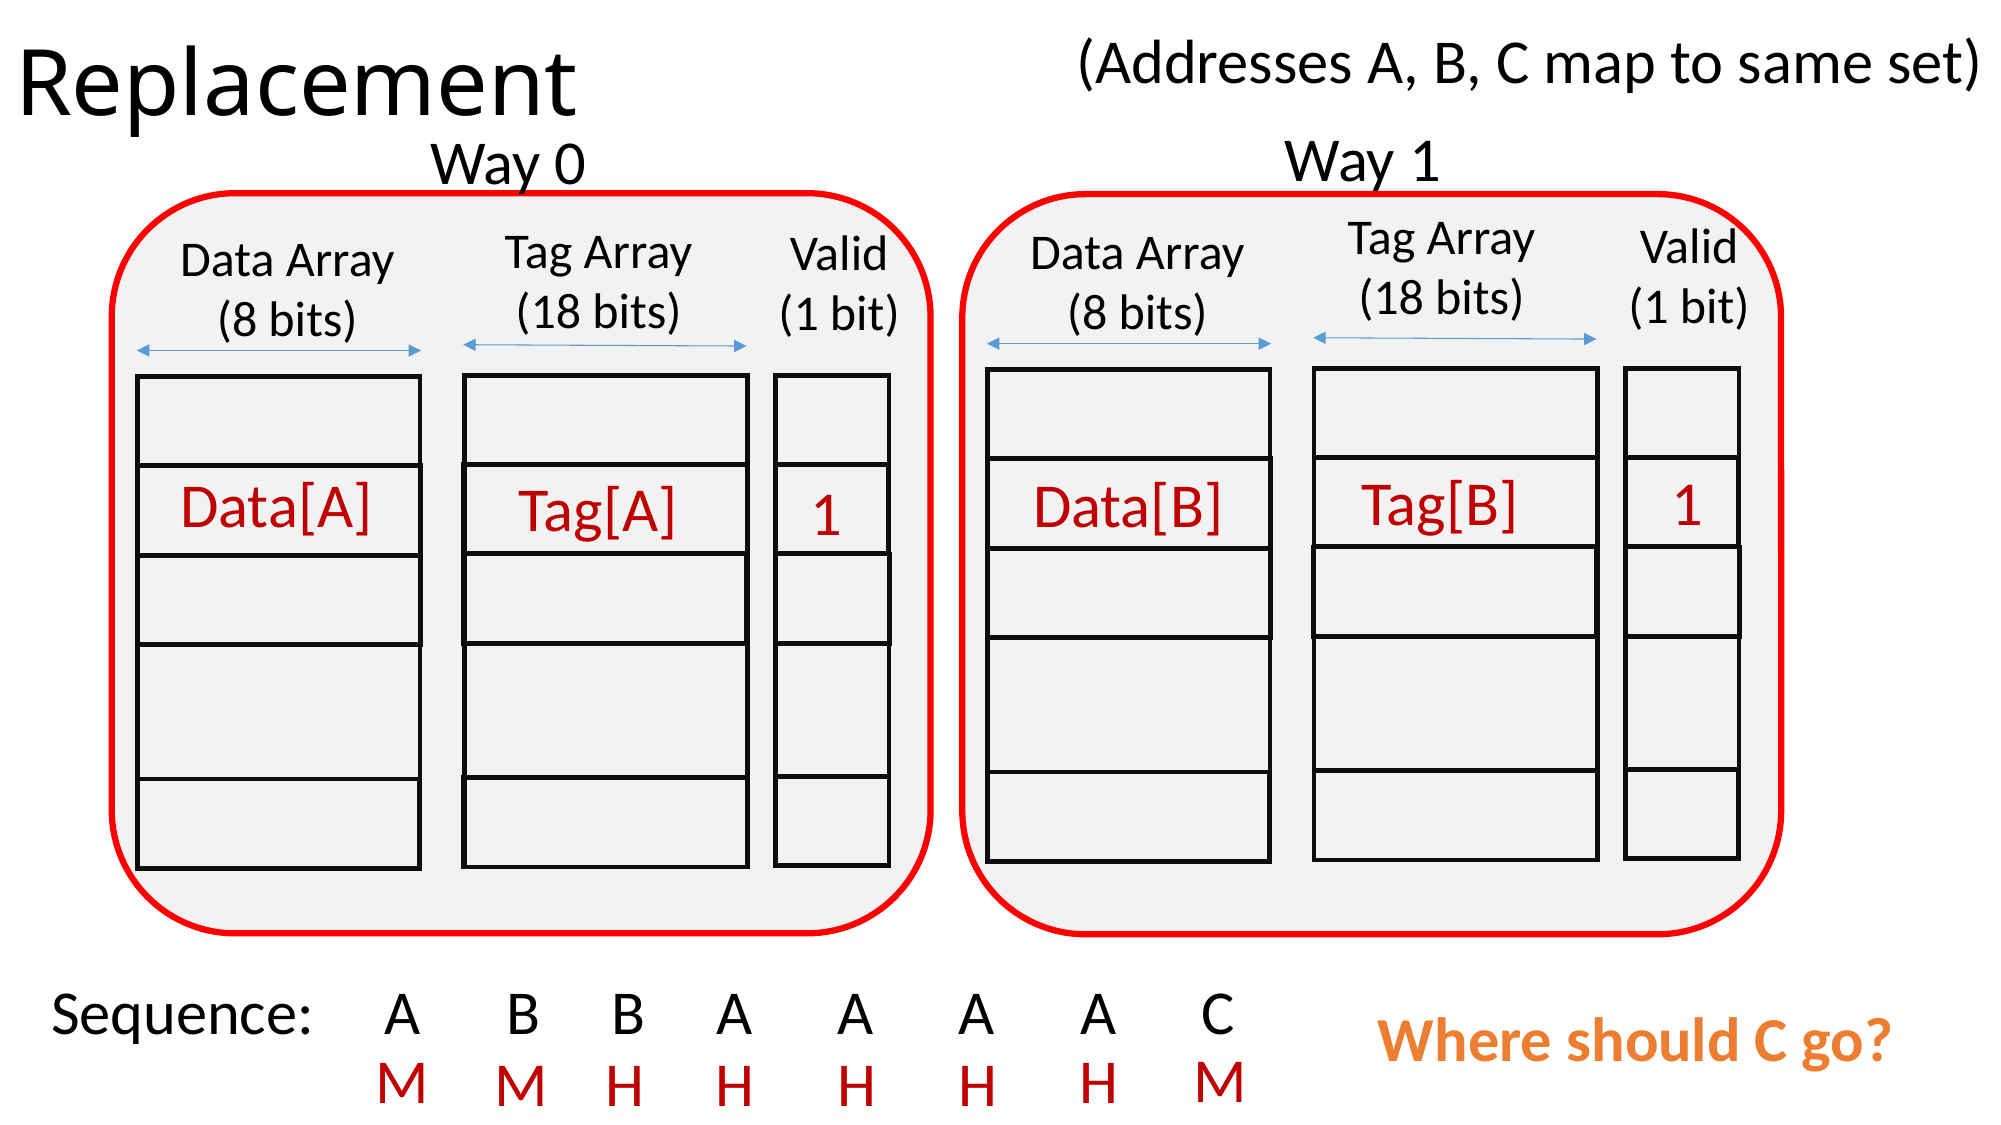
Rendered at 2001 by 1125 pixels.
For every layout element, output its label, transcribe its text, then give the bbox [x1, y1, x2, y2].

text_box 1 [795, 465, 858, 556]
text_box [775, 553, 890, 644]
text_box Data[B] [1018, 457, 1239, 548]
text_box [1312, 546, 1598, 637]
text_box [1313, 367, 1598, 456]
text_box [961, 195, 1783, 936]
text_box [1718, 456, 1740, 546]
text_box [987, 548, 1271, 639]
text_box M [1178, 1032, 1263, 1122]
text_box Data[A] [165, 457, 388, 547]
text_box [136, 467, 421, 778]
text_box [774, 775, 890, 867]
text_box Tag Array (18 bits) [489, 211, 708, 344]
text_box [1239, 458, 1272, 549]
text_box Way 1 [1269, 111, 1594, 202]
text_box [136, 778, 421, 869]
text_box H [822, 1036, 892, 1125]
text_box [1625, 546, 1741, 637]
text_box Valid (1 bit) [1613, 206, 1765, 342]
text_box M [480, 1036, 564, 1125]
text_box [110, 195, 932, 935]
text_box [1313, 770, 1598, 861]
text_box H [1064, 1033, 1134, 1124]
text_box [986, 771, 1271, 862]
title Replacement [0, 0, 1725, 195]
text_box Tag Array (18 bits) [1332, 202, 1551, 332]
text_box Where should C go? [1363, 991, 1910, 1082]
text_box [463, 463, 748, 553]
text_box [463, 374, 748, 463]
text_box [1625, 367, 1740, 456]
text_box H [944, 1036, 1013, 1125]
text_box Tag[B] [1346, 455, 1534, 546]
text_box H [590, 1036, 660, 1125]
text_box [986, 369, 1271, 460]
text_box [986, 460, 1271, 771]
text_box [775, 644, 890, 775]
text_box [1624, 456, 1656, 547]
text_box [463, 777, 748, 868]
text_box [1313, 637, 1598, 770]
text_box H [701, 1036, 770, 1125]
text_box [1624, 769, 1740, 860]
text_box [136, 376, 421, 467]
text_box [775, 374, 890, 463]
text_box [137, 465, 422, 556]
text_box [987, 458, 1018, 548]
text_box 1 [1656, 455, 1718, 546]
text_box Data Array (8 bits) [165, 219, 410, 350]
text_box [1313, 456, 1346, 546]
text_box [1534, 456, 1598, 546]
text_box M [361, 1034, 445, 1124]
text_box Sequence: A B B A A A A C [36, 964, 1253, 1055]
text_box [137, 554, 421, 646]
text_box Data Array (8 bits) [1015, 212, 1260, 343]
text_box [1625, 637, 1740, 769]
text_box [463, 644, 748, 777]
text_box Way 0 [415, 114, 740, 205]
text_box [462, 553, 748, 644]
text_box (Addresses A, B, C map to same set) [1061, 13, 1999, 104]
text_box Valid (1 bit) [763, 213, 915, 349]
text_box Tag[A] [503, 461, 694, 552]
text_box [774, 463, 890, 554]
